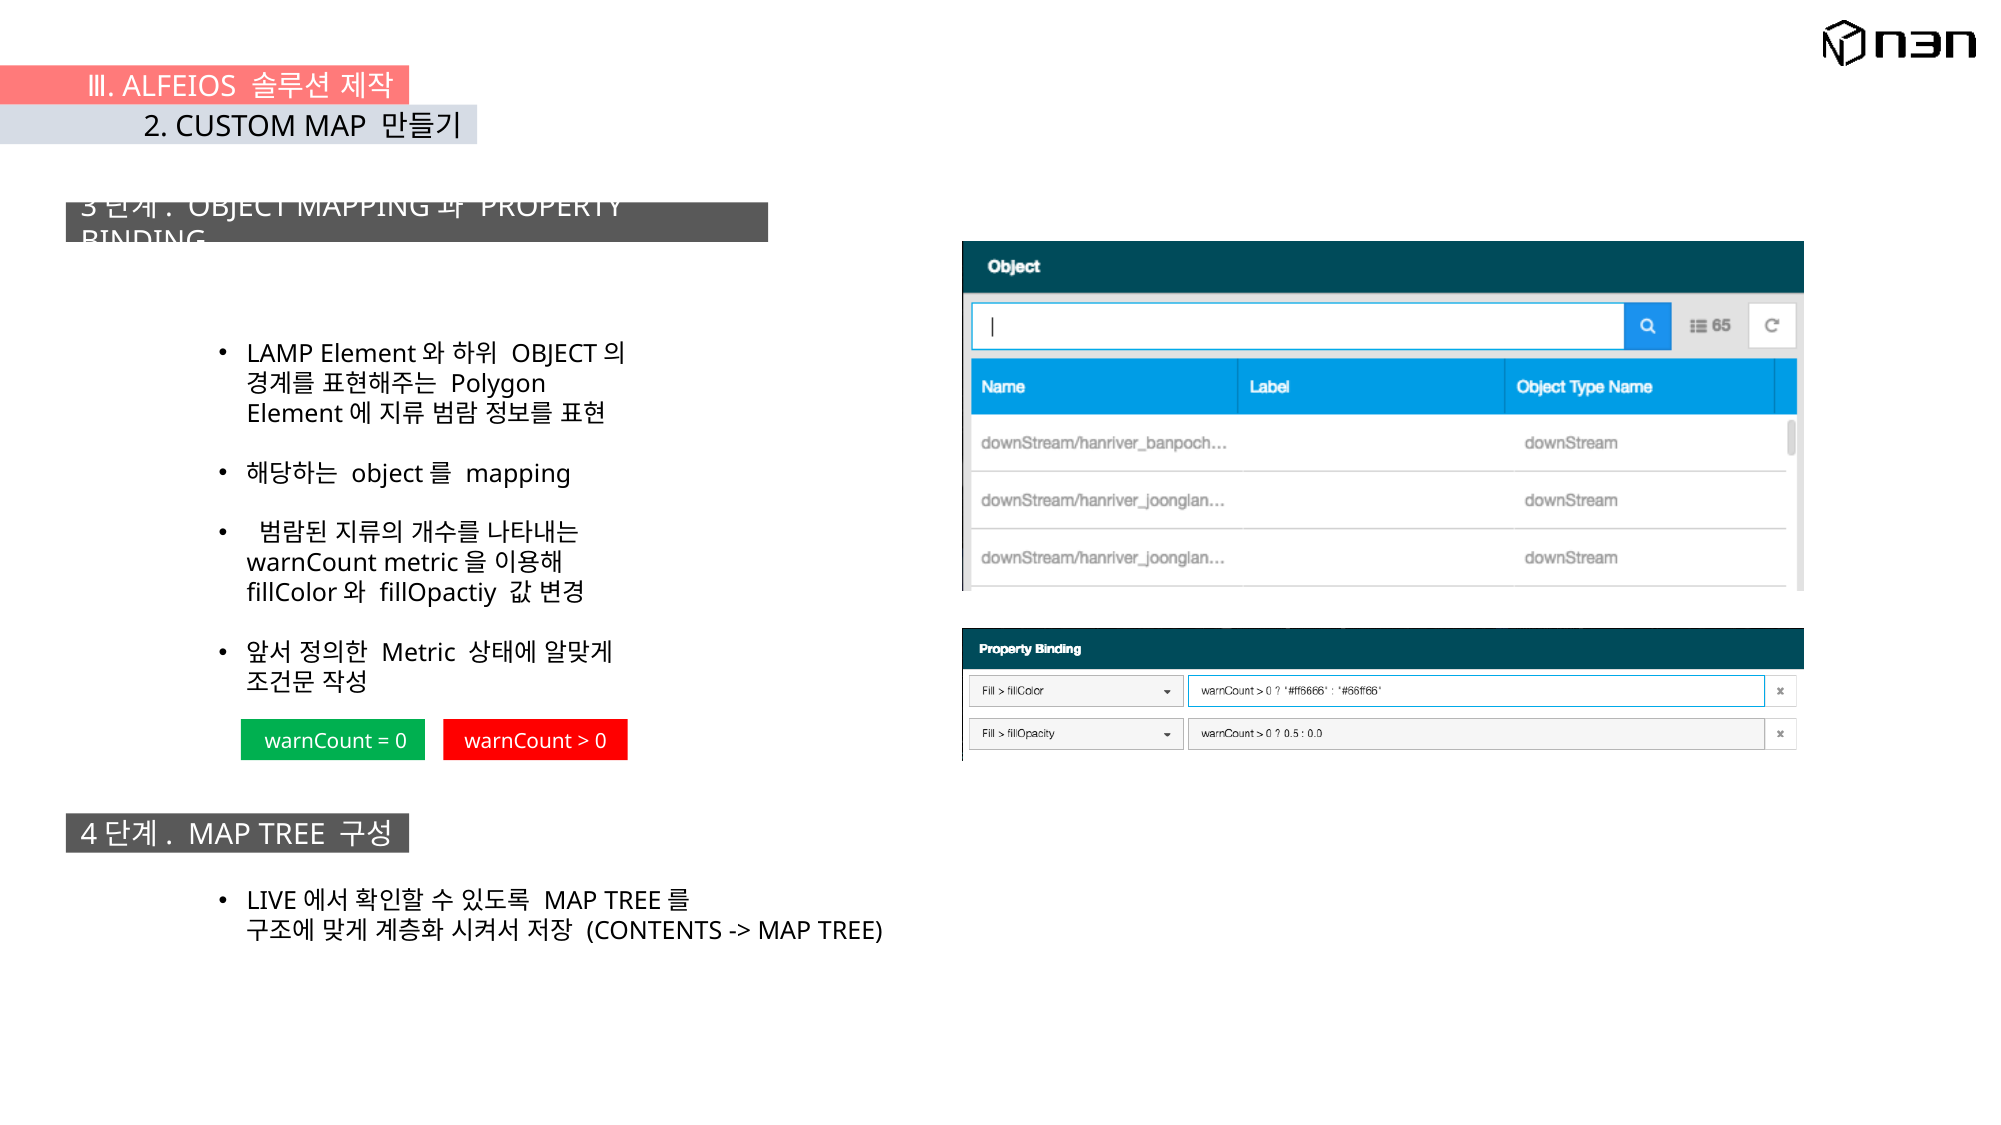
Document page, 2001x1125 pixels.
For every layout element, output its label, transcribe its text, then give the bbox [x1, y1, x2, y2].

picture [962, 628, 1804, 761]
text_box warnCount > 0 [442, 718, 629, 761]
picture [1823, 20, 1976, 66]
text_box LAMP Element와 하위 OBJECT의 경계를 표현해주는 Polygon Element에 지류 범람 정보를 표현 해당하는 object를 mapping 범람된 지류의 개수를 나타내는 warnCount metric을 이용해 fillColor와 fillOpactiy 값 변경 앞서 정의한 Metric 상태에 알맞게 조건문 작성 [203, 299, 647, 794]
text_box 2. CUSTOM MAP 만들기 [0, 104, 478, 145]
text_box LIVE에서 확인할 수 있도록 MAP TREE를 구조에 맞게 계층화 시켜서 저장 (CONTENTS -> MAP TREE) [203, 879, 1081, 1010]
text_box 4단계. MAP TREE 구성 [65, 812, 410, 854]
picture [962, 241, 1804, 591]
text_box warnCount = 0 [240, 718, 426, 761]
text_box Ⅲ. ALFEIOS 솔루션 제작 [0, 64, 410, 104]
text_box 3단계. OBJECT MAPPING과 PROPERTY BINDING [65, 201, 769, 243]
